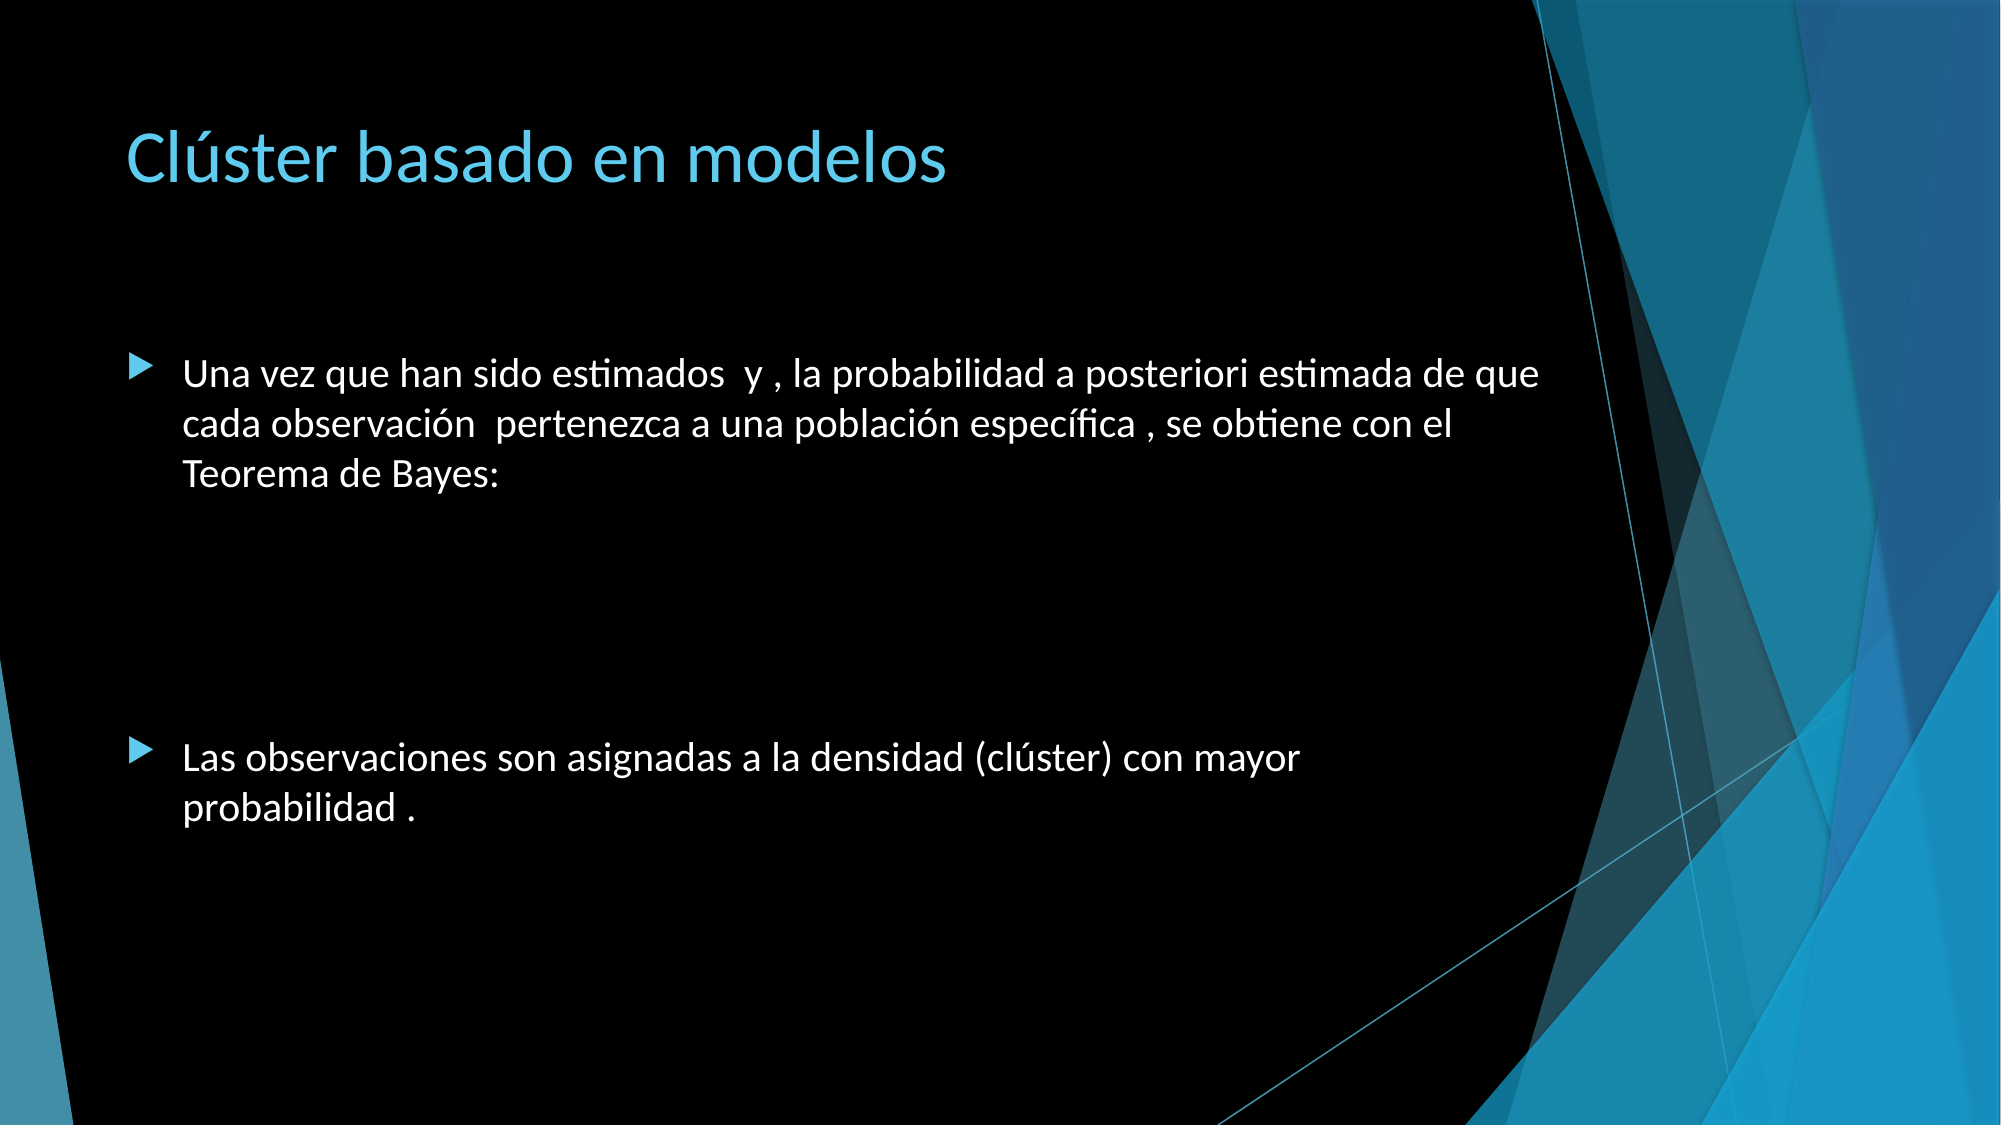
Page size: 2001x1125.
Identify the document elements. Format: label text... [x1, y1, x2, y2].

title Clúster basado en modelos [111, 99, 1522, 317]
